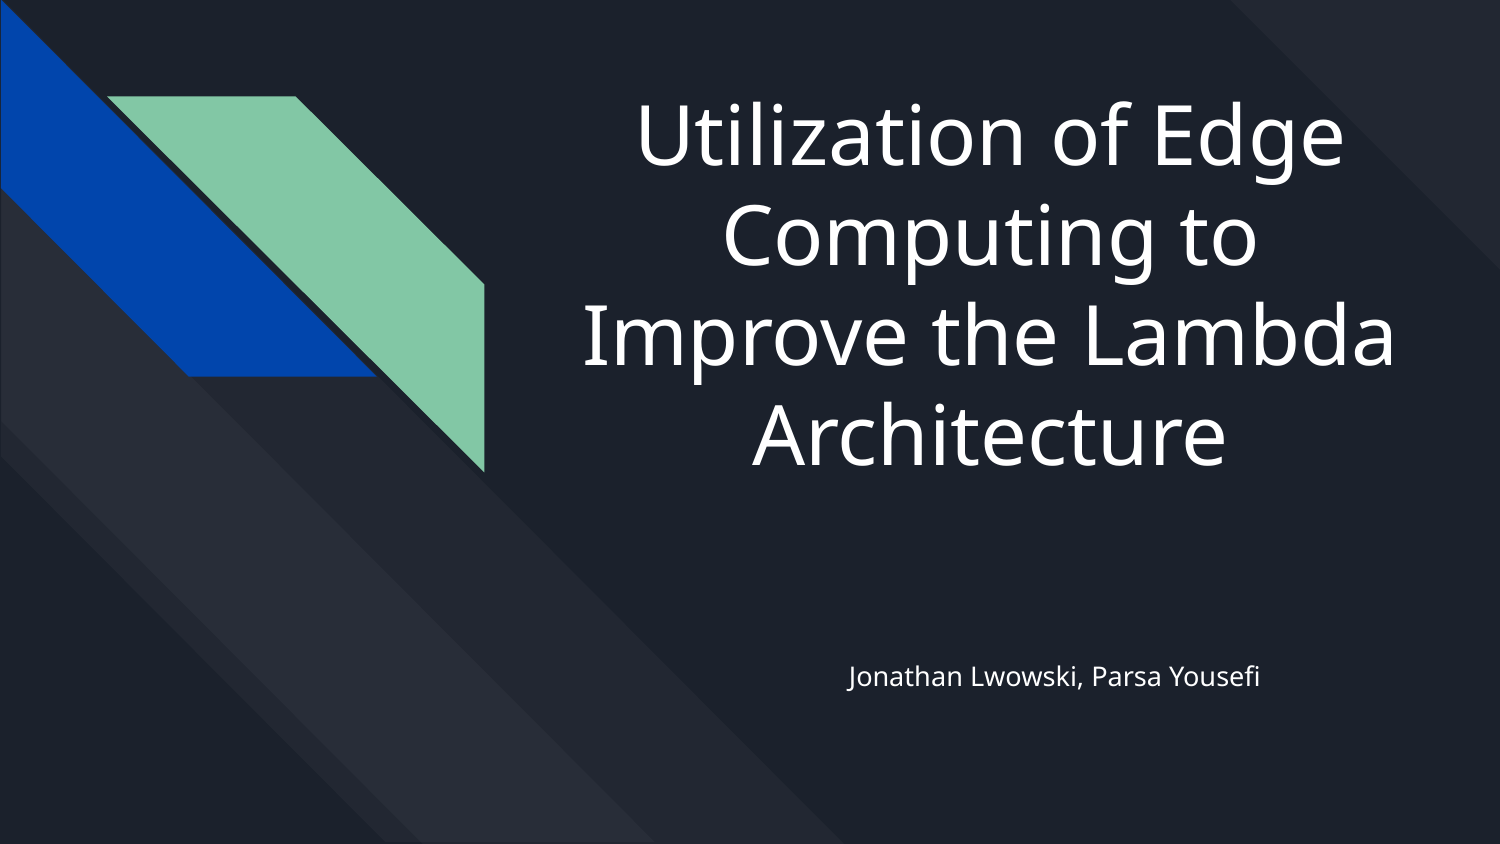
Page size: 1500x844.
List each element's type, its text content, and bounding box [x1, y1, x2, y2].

subtitle Jonathan Lwowski, Parsa Yousefi [833, 643, 1404, 727]
title Utilization of Edge Computing to Improve the Lambda Architecture [532, 67, 1449, 327]
